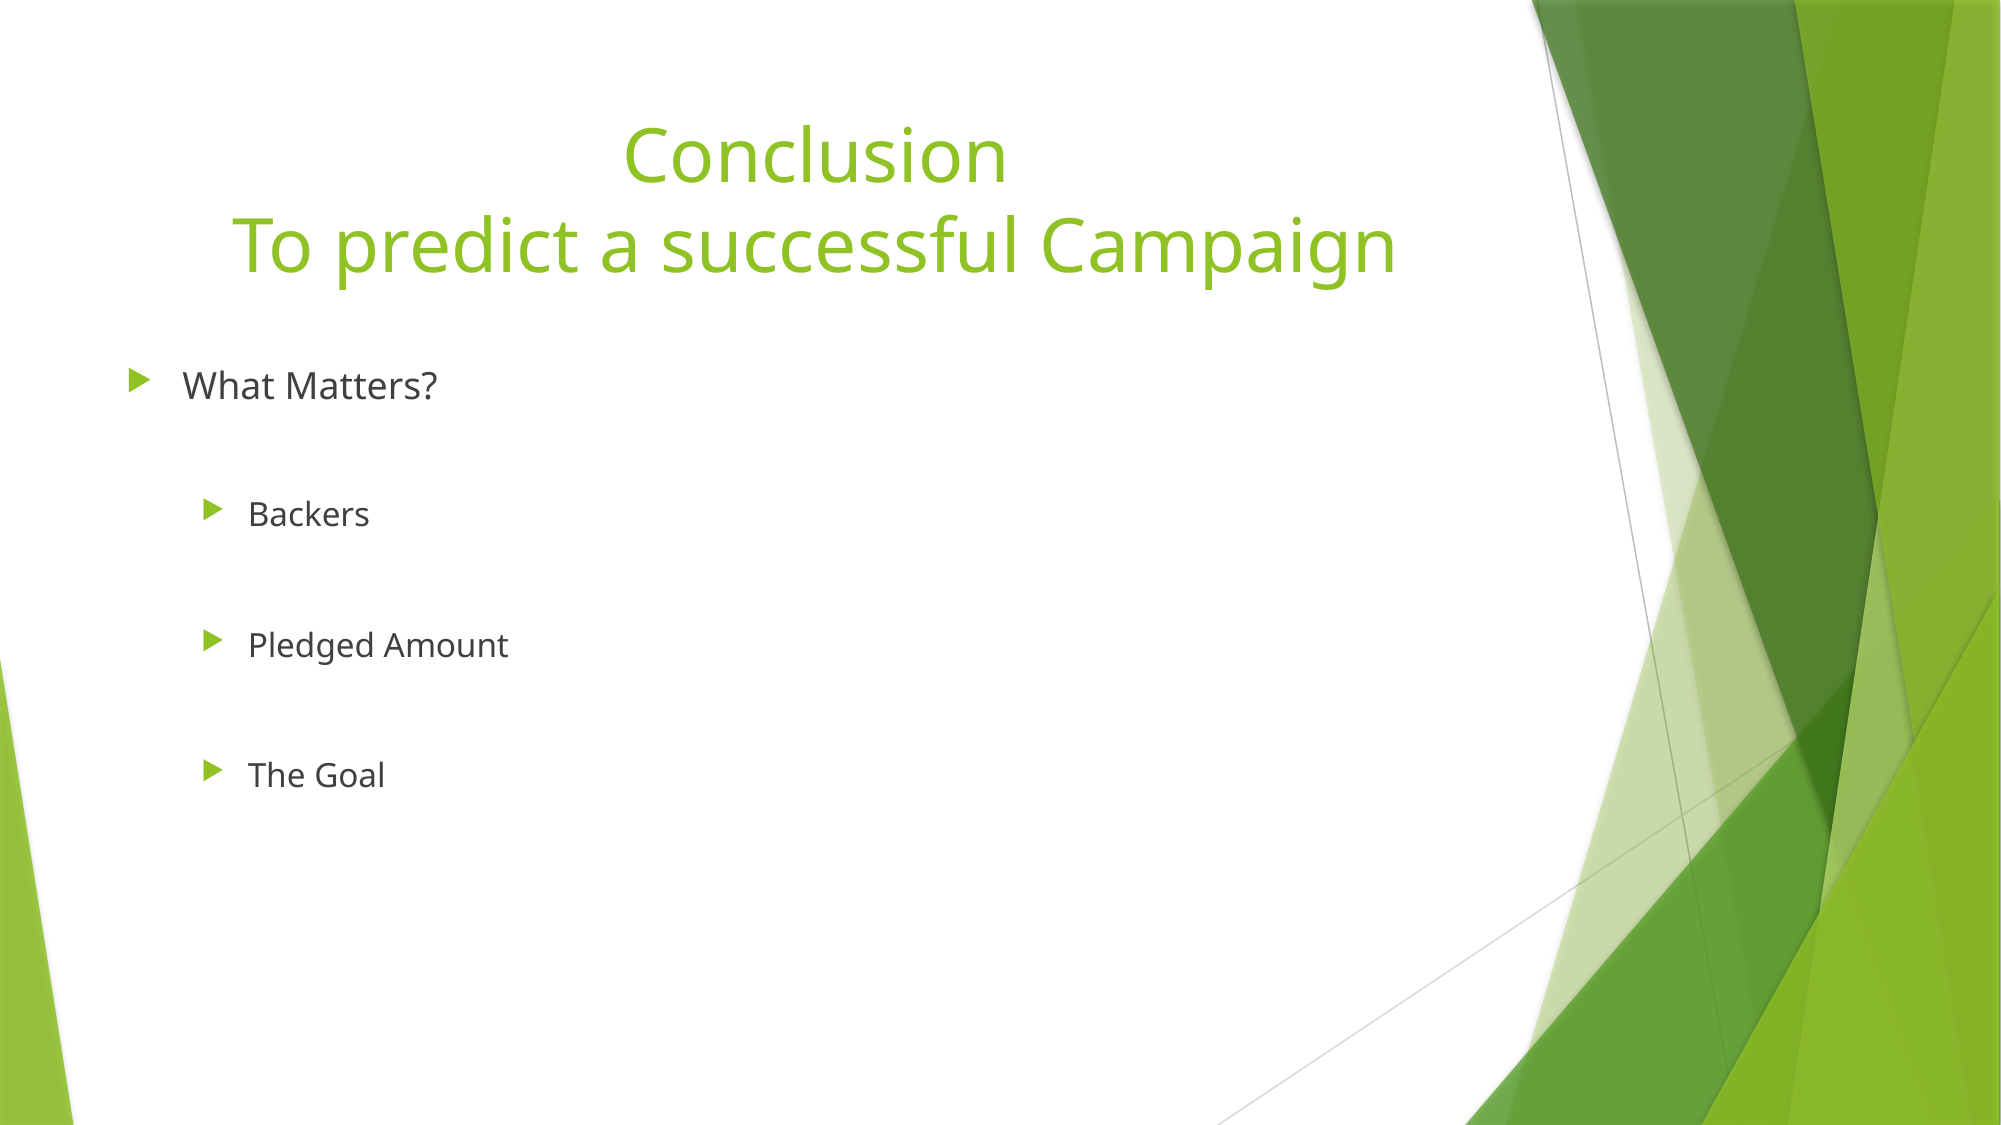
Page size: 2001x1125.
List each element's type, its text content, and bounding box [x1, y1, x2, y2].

list What Matters? Backers Pledged Amount The Goal [111, 354, 1522, 992]
title Conclusion To predict a successful Campaign [111, 99, 1522, 317]
